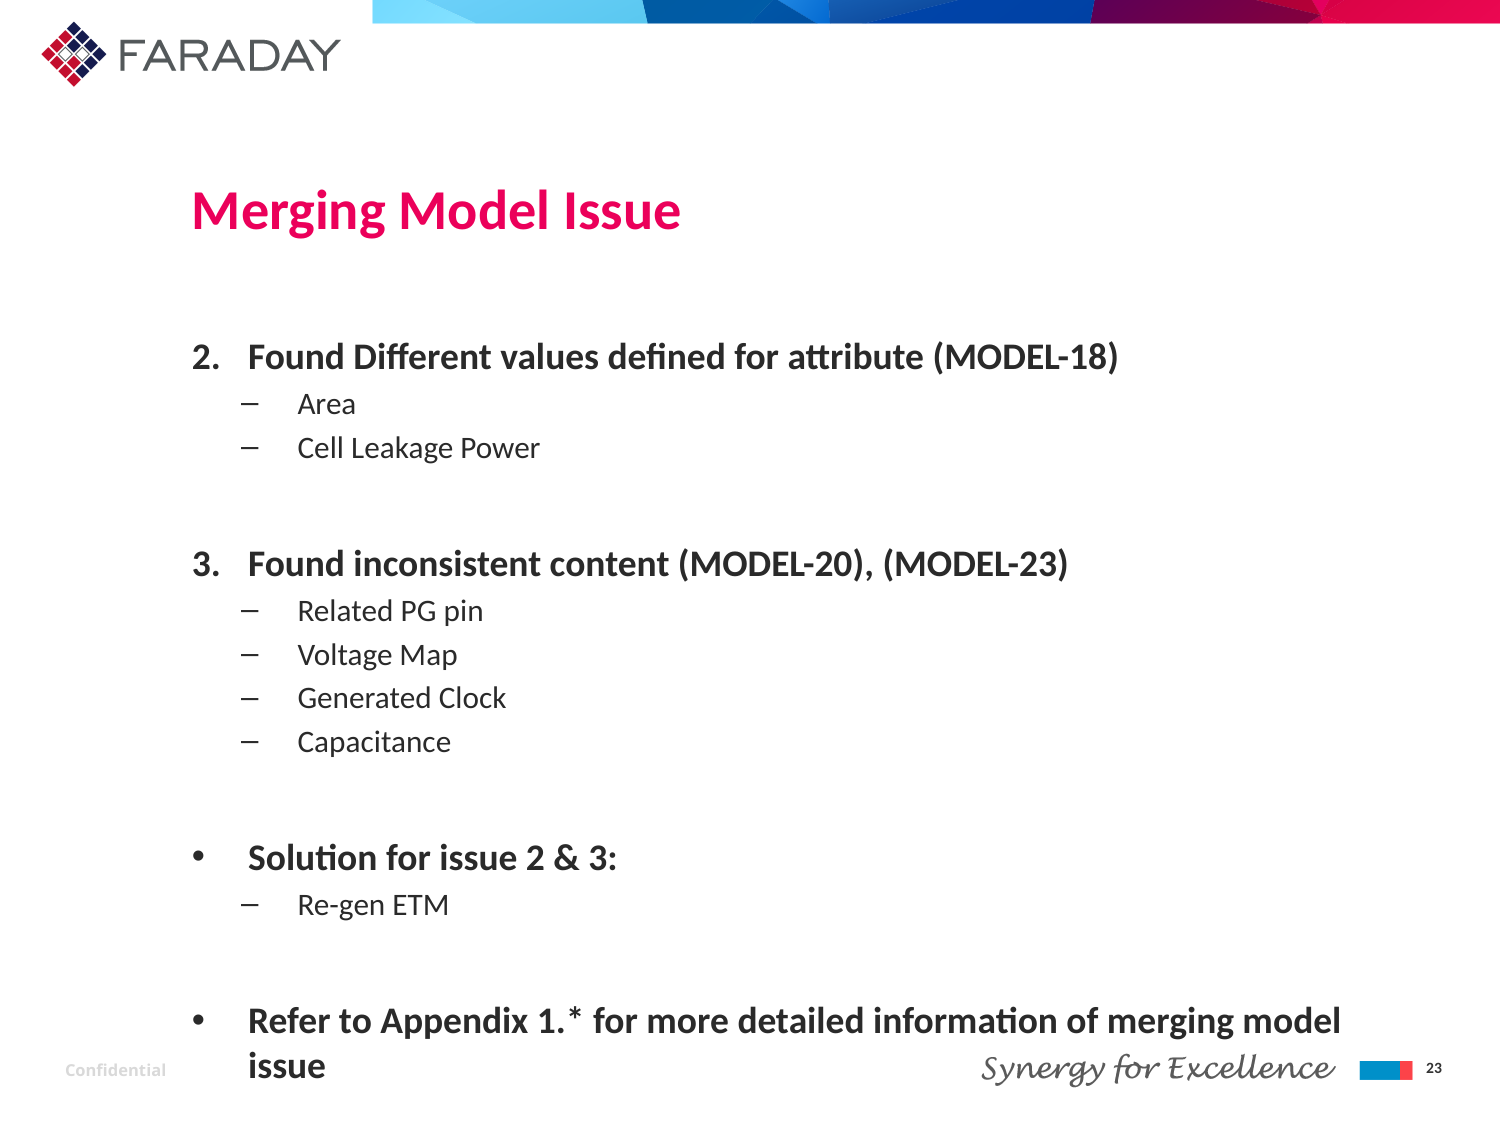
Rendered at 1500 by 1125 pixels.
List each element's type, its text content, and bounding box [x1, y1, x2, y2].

list Found Different values defined for attribute (MODEL-18) Area Cell Leakage Power Found inconsistent content (MODEL-20), (MODEL-23) Related PG pin Voltage Map Generated Clock Capacitance Solution for issue 2 & 3: Re-gen ETM Refer to Appendix 1.* for more detailed information of merging model issue [177, 324, 1418, 1004]
title Merging Model Issue [177, 118, 1418, 296]
picture [0, 0, 1500, 1125]
